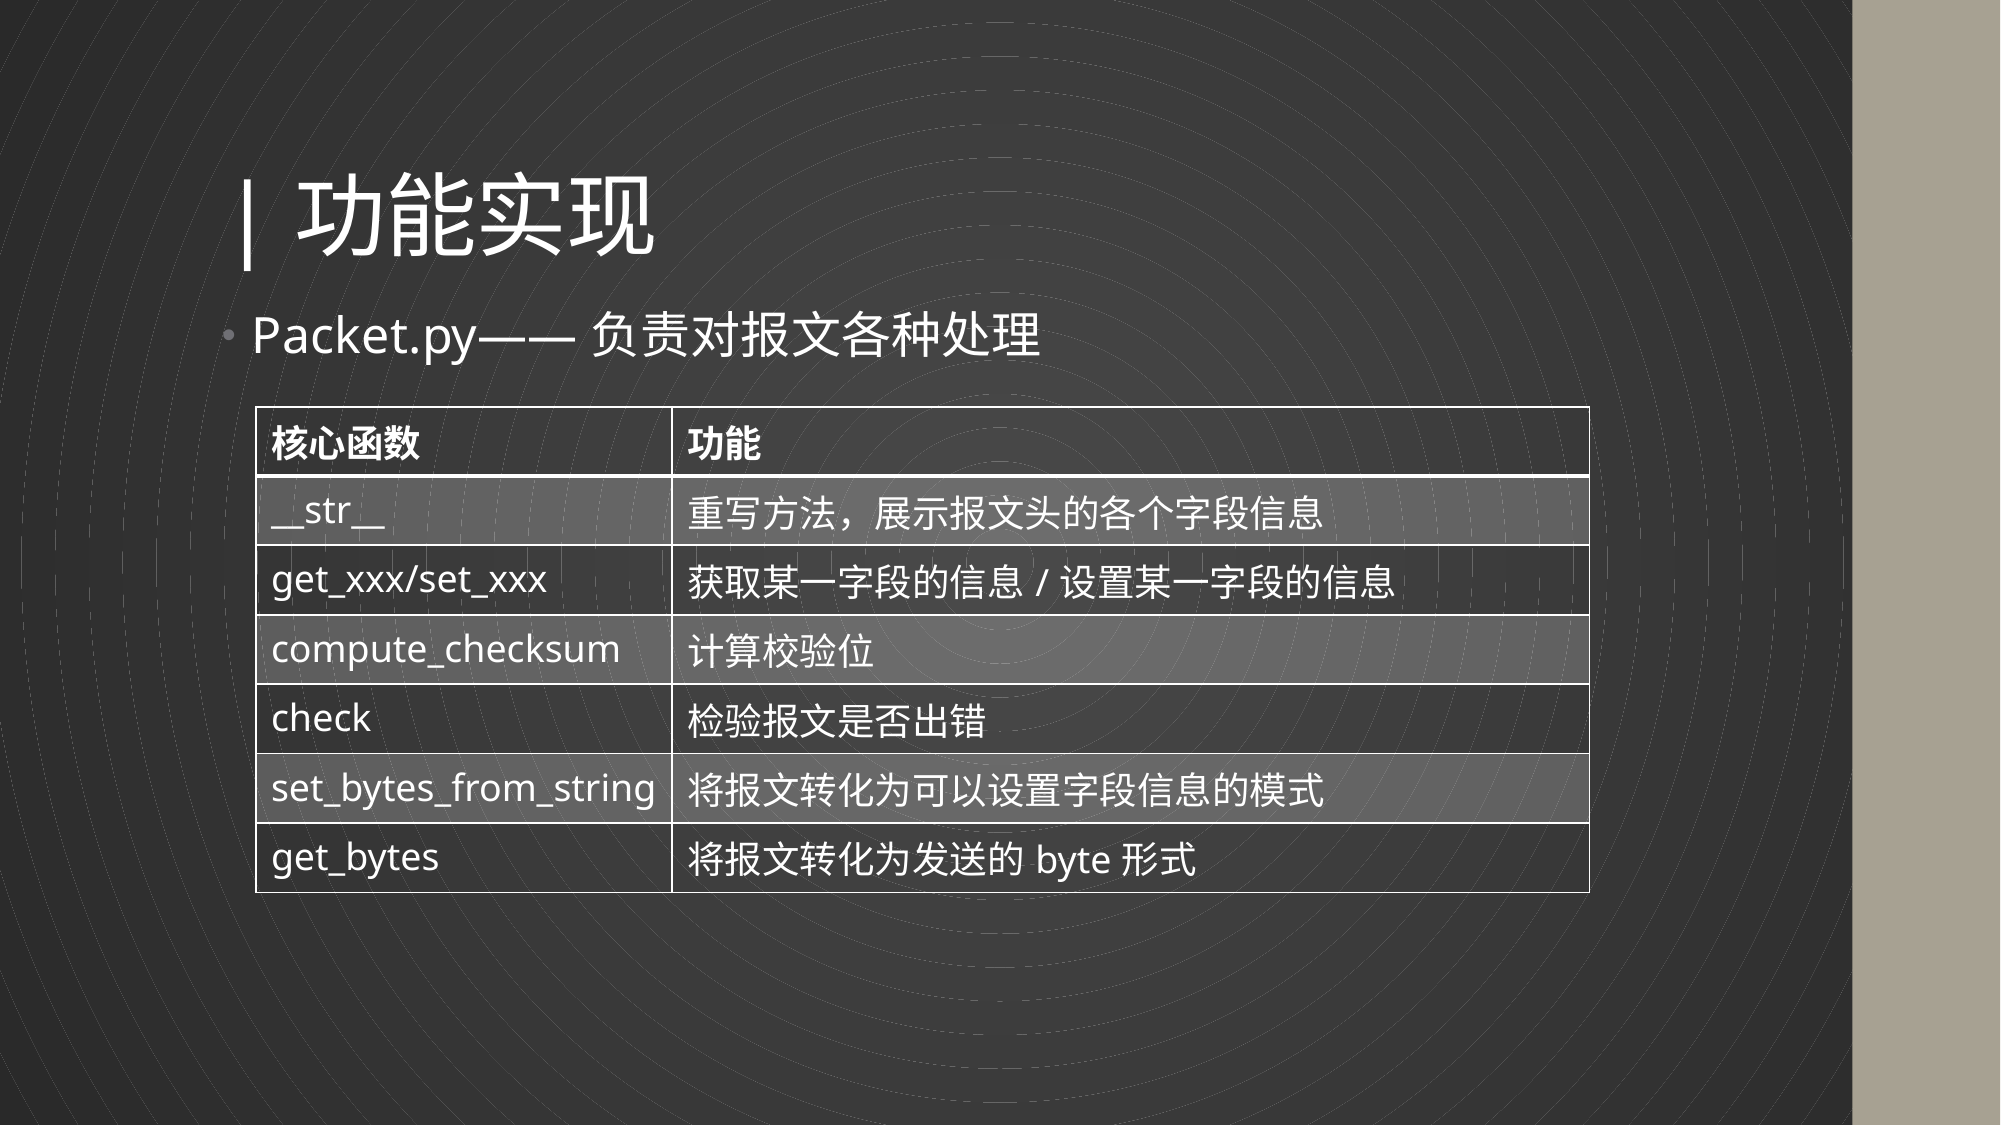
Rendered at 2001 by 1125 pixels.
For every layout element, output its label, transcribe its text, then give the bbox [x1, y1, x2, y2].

title |功能实现 [206, 60, 1797, 278]
table_cell 获取某一字段的信息/设置某一字段的信息 [673, 546, 1589, 614]
table_cell 重写方法，展示报文头的各个字段信息 [673, 478, 1589, 544]
table_cell __str__ [257, 478, 671, 544]
table_cell compute_checksum [257, 616, 671, 683]
table_cell set_bytes_from_string [257, 754, 671, 822]
table_cell 将报文转化为发送的byte形式 [673, 824, 1589, 892]
table_cell get_bytes [257, 824, 671, 892]
table_cell check [257, 685, 671, 753]
table_cell 检验报文是否出错 [673, 685, 1589, 753]
table_cell 计算校验位 [673, 616, 1589, 683]
table_header 核心函数 [257, 408, 671, 474]
text_box Packet.py——负责对报文各种处理 [206, 299, 1639, 1014]
table_cell 将报文转化为可以设置字段信息的模式 [673, 754, 1589, 822]
table_header 功能 [673, 408, 1589, 474]
table_cell get_xxx/set_xxx [257, 546, 671, 614]
